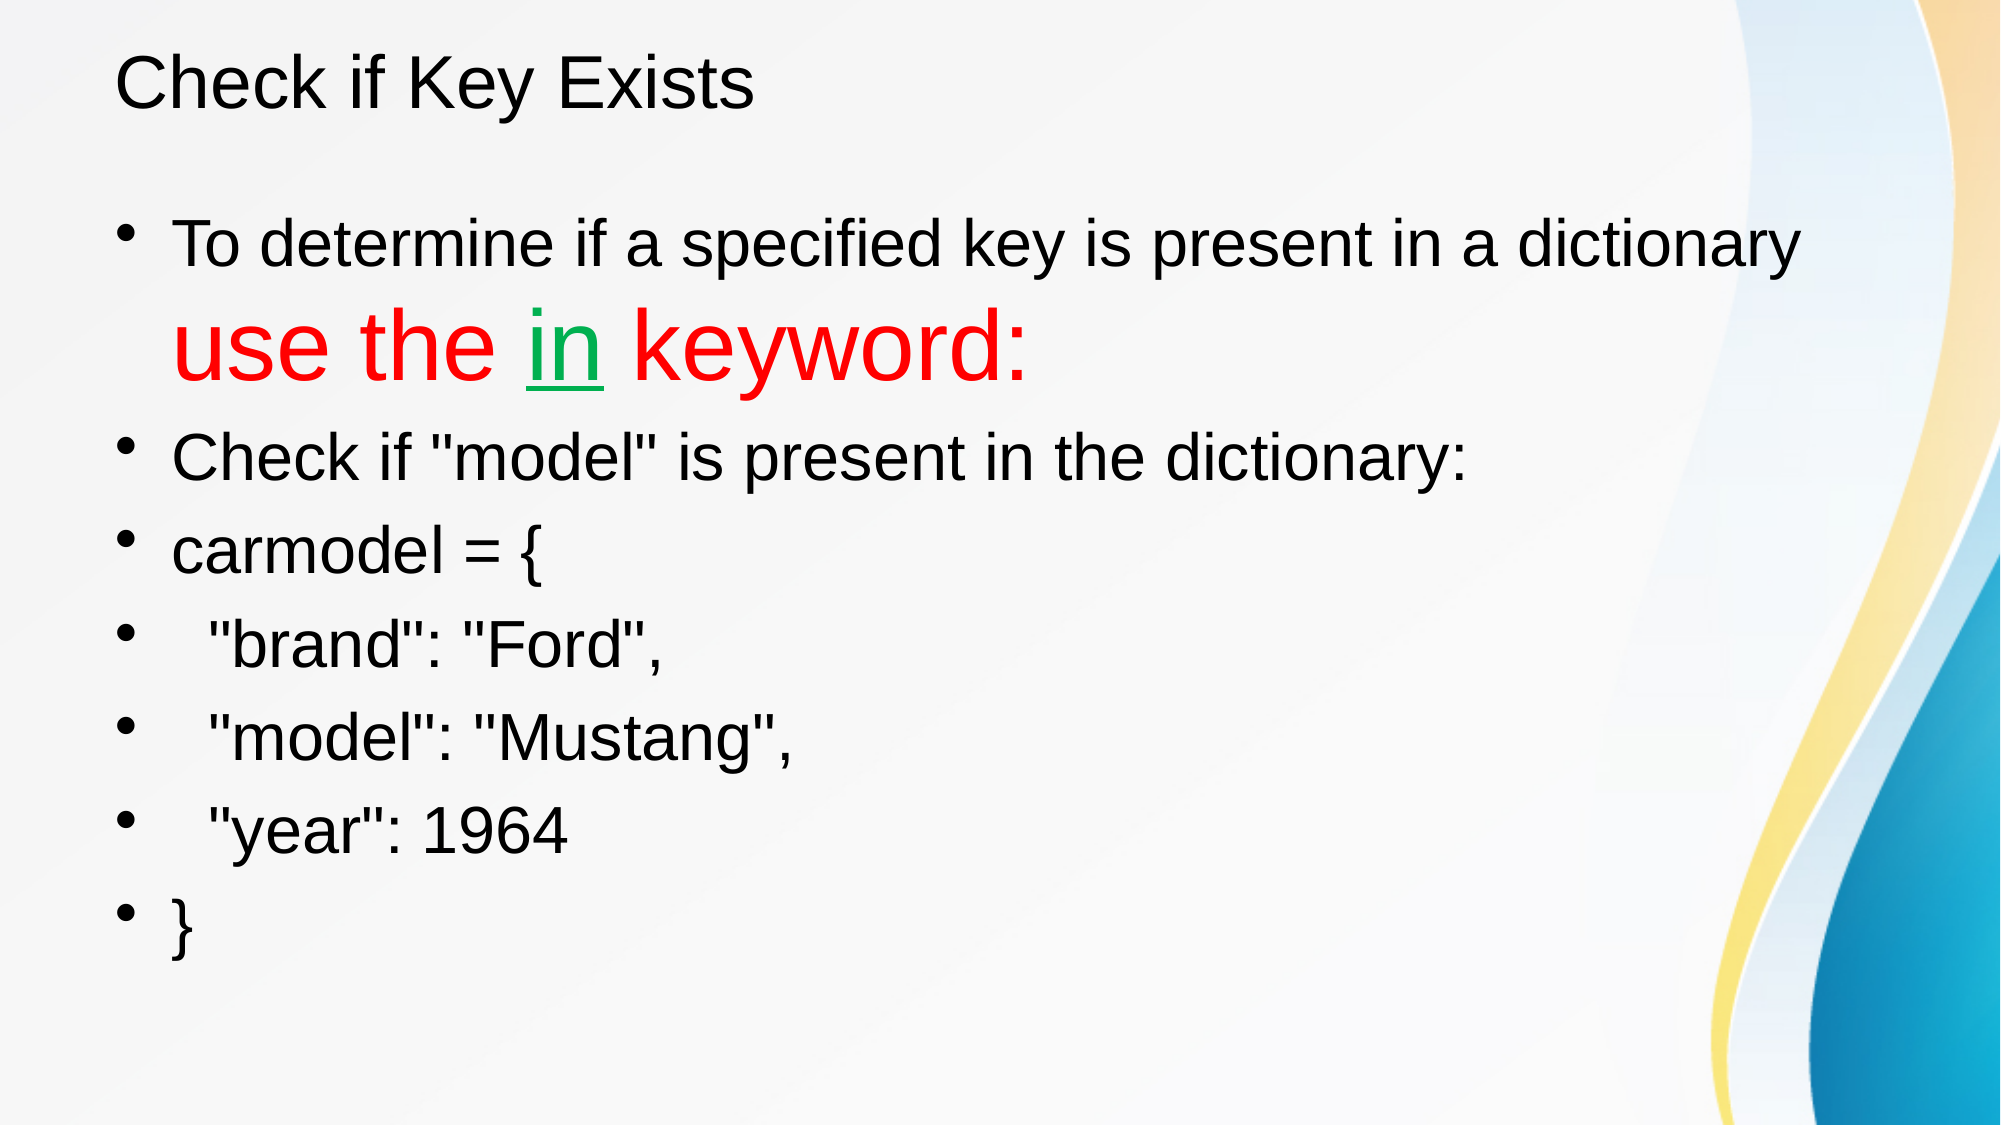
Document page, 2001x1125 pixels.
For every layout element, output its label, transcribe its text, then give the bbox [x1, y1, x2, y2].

picture [0, 0, 2001, 1125]
list To determine if a specified key is present in a dictionary use the in keyword: Check if "model" is present in the dictionary: carmodel = { "brand": "Ford", "model": "Mustang", "year": 1964 } [99, 192, 1901, 1006]
title Check if Key Exists [99, 30, 1901, 127]
